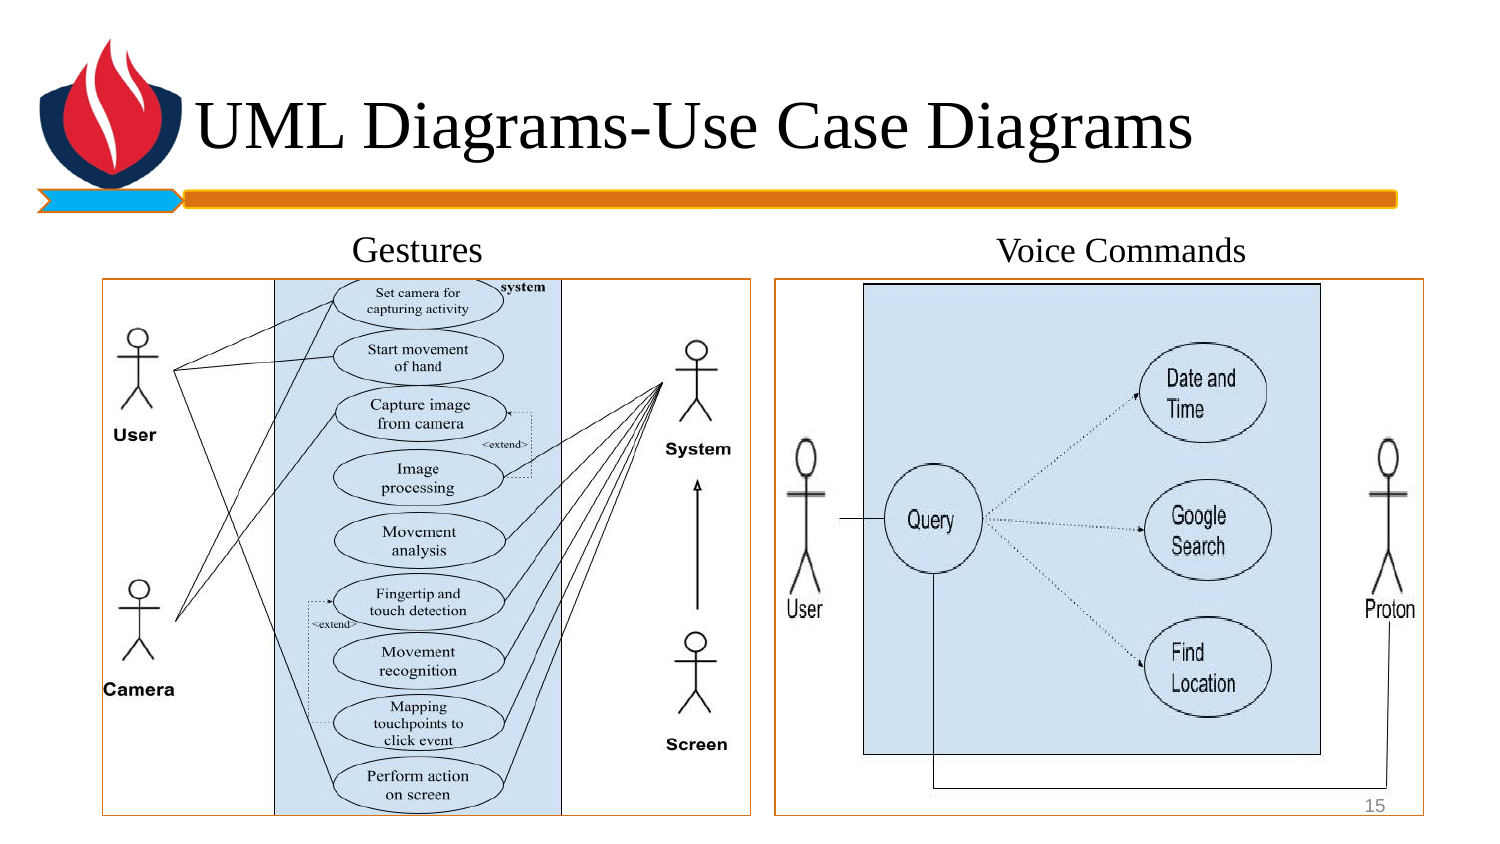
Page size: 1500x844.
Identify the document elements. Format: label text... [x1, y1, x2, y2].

picture [775, 279, 1423, 816]
title UML Diagrams-Use Case Diagrams [183, 44, 1397, 208]
list Gestures Voice Commands [103, 224, 1397, 760]
picture [102, 279, 751, 816]
picture [39, 39, 184, 196]
